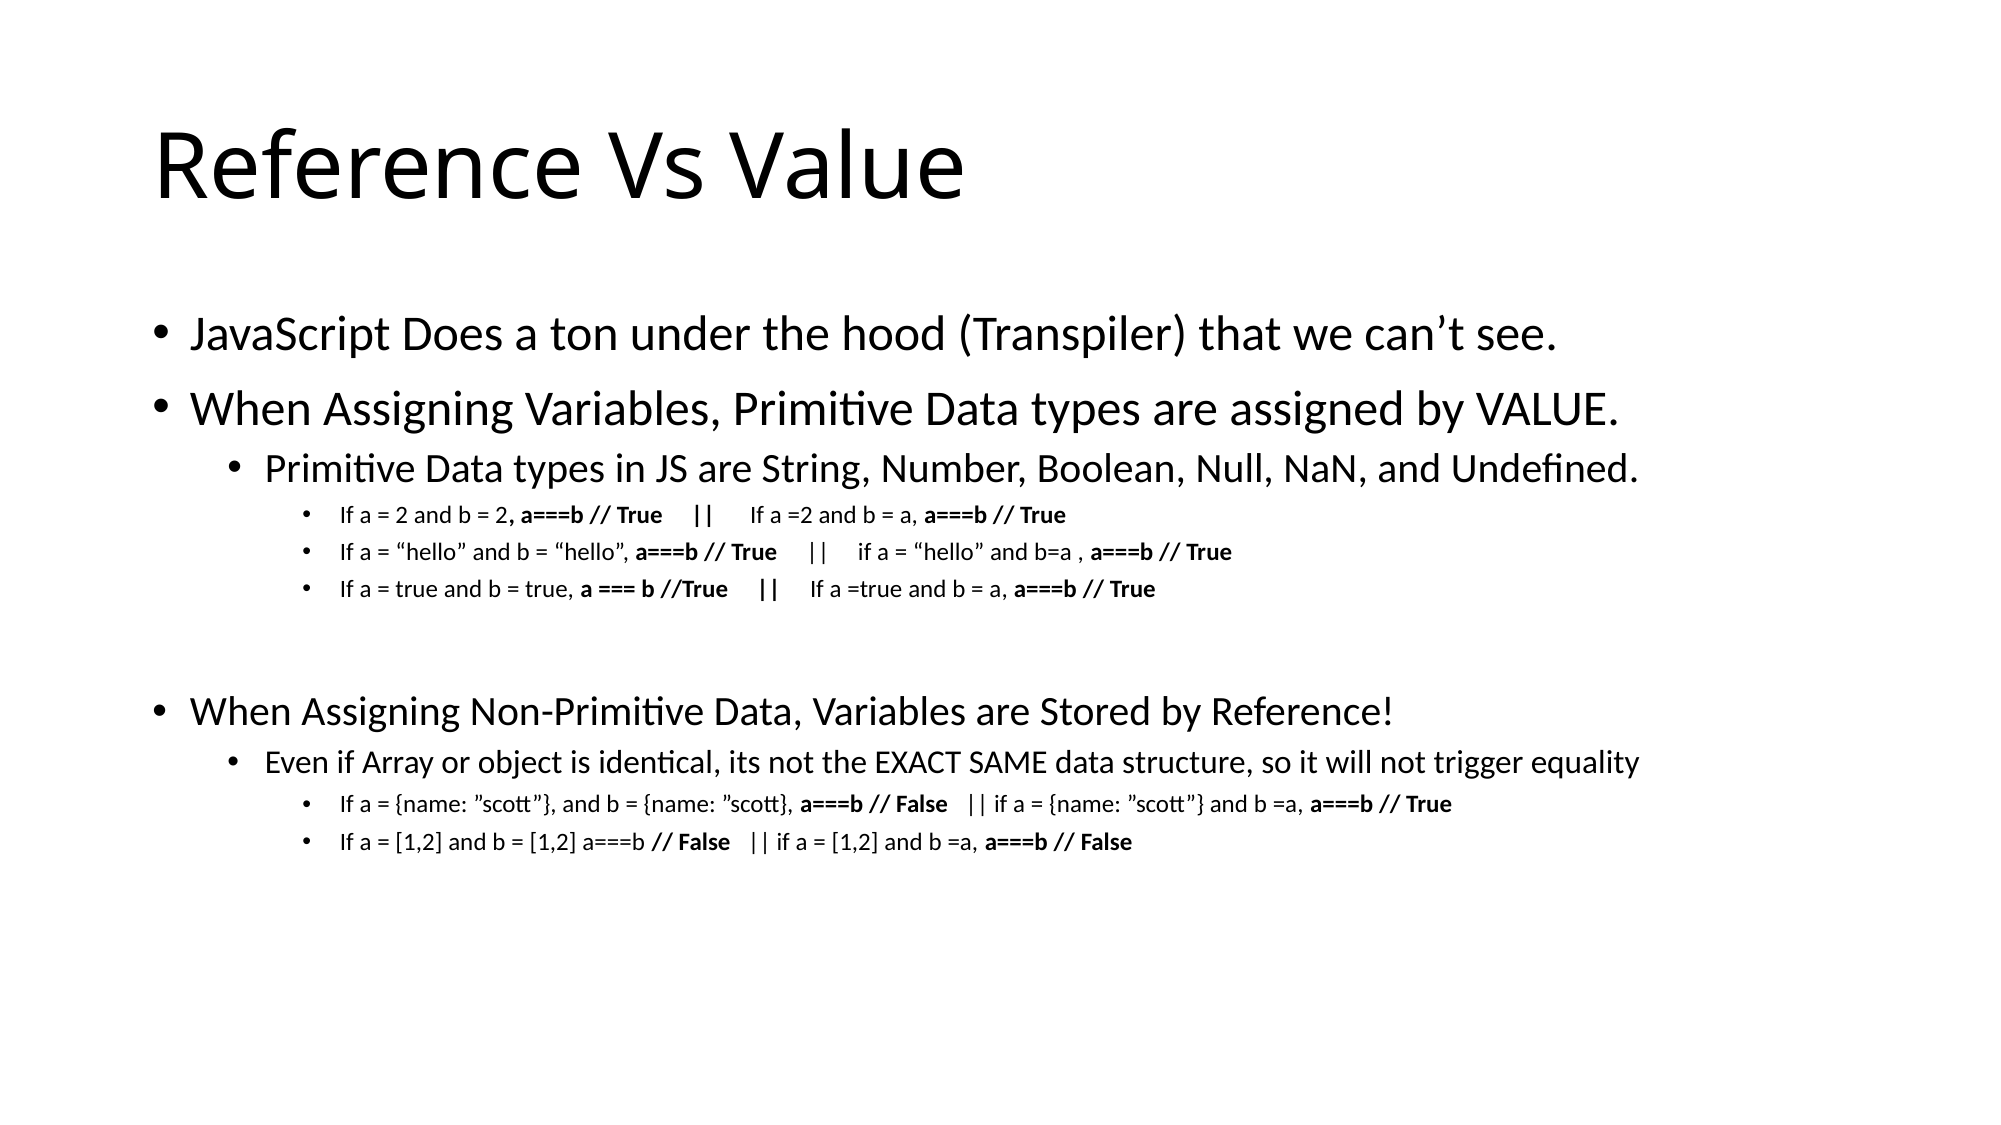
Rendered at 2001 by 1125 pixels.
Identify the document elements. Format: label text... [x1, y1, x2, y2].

title Reference Vs Value [137, 59, 1863, 278]
list JavaScript Does a ton under the hood (Transpiler) that we can’t see. When Assigning Variables, Primitive Data types are assigned by VALUE. Primitive Data types in JS are String, Number, Boolean, Null, NaN, and Undefined. If a = 2 and b = 2, a===b // True || If a =2 and b = a, a===b // True If a = “hello” and b = “hello”, a===b // True || if a = “hello” and b=a , a===b // True If a = true and b = true, a === b //True || If a =true and b = a, a===b // True When Assigning Non-Primitive Data, Variables are Stored by Reference! Even if Array or object is identical, its not the EXACT SAME data structure, so it will not trigger equality If a = {name: ”scott”}, and b = {name: ”scott}, a===b // False || if a = {name: ”scott”} and b =a, a===b // True If a = [1,2] and b = [1,2] a===b // False || if a = [1,2] and b =a, a===b // False [137, 299, 1863, 1014]
